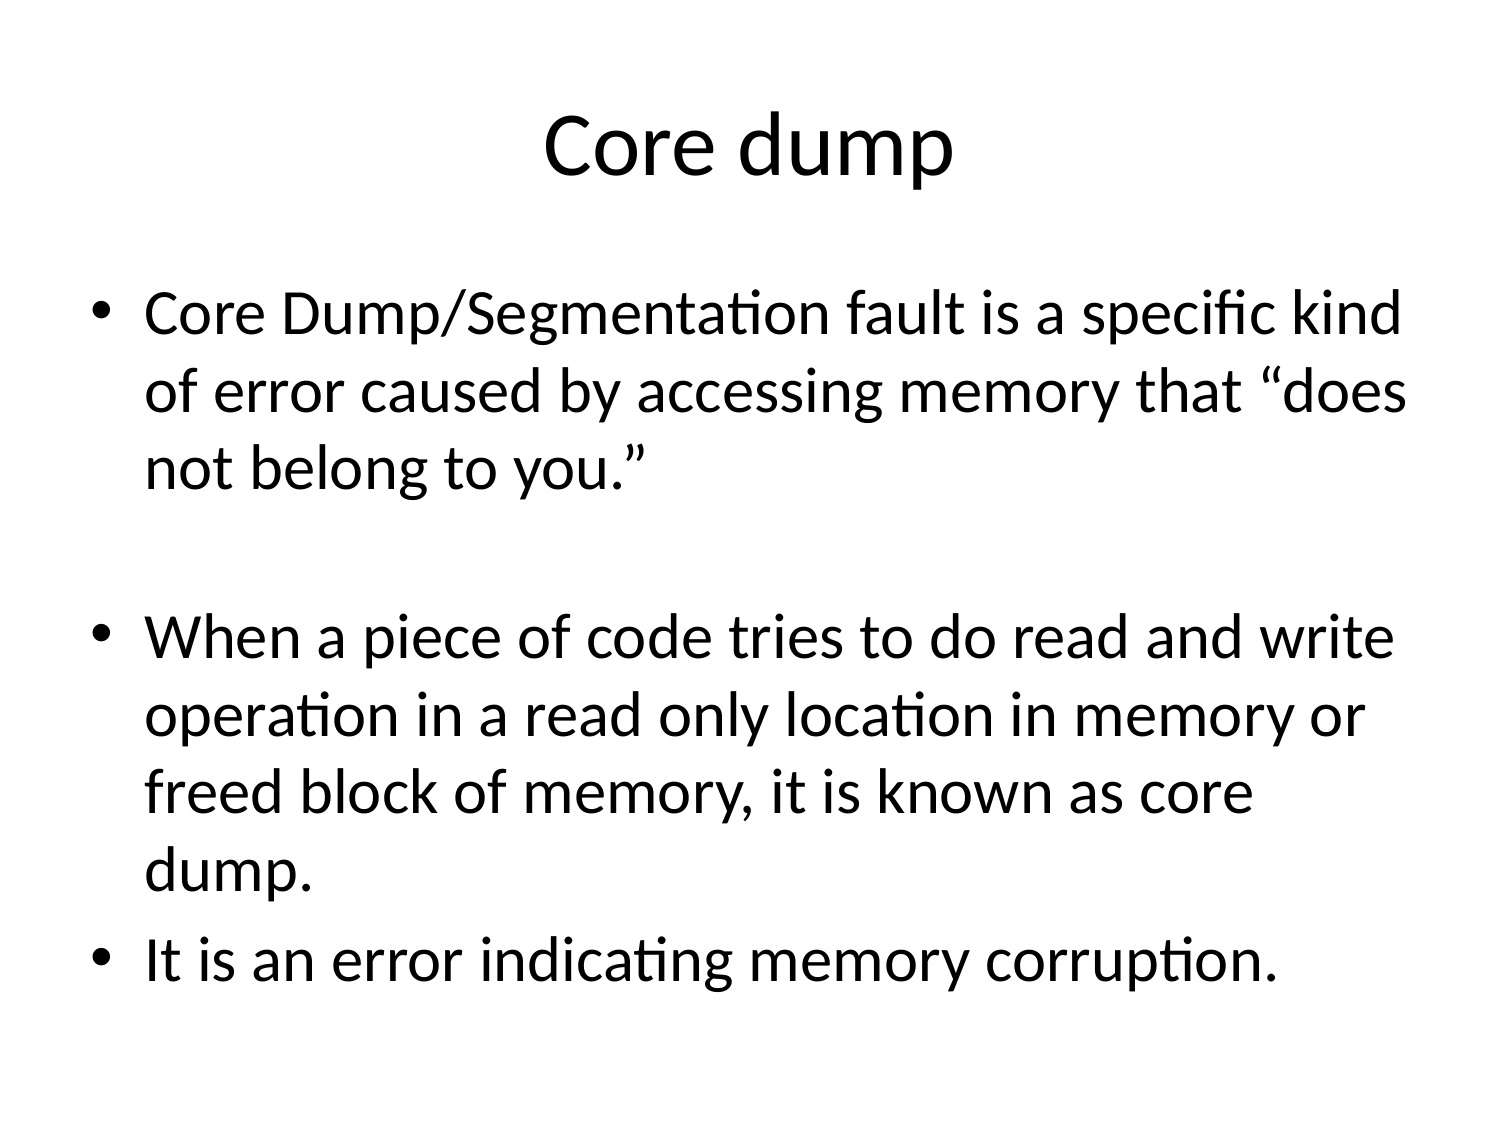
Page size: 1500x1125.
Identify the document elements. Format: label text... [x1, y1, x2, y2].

list Core Dump/Segmentation fault is a specific kind of error caused by accessing memory that “does not belong to you.” When a piece of code tries to do read and write operation in a read only location in memory or freed block of memory, it is known as core dump. It is an error indicating memory corruption. [75, 262, 1425, 1005]
title Core dump [75, 45, 1425, 233]
